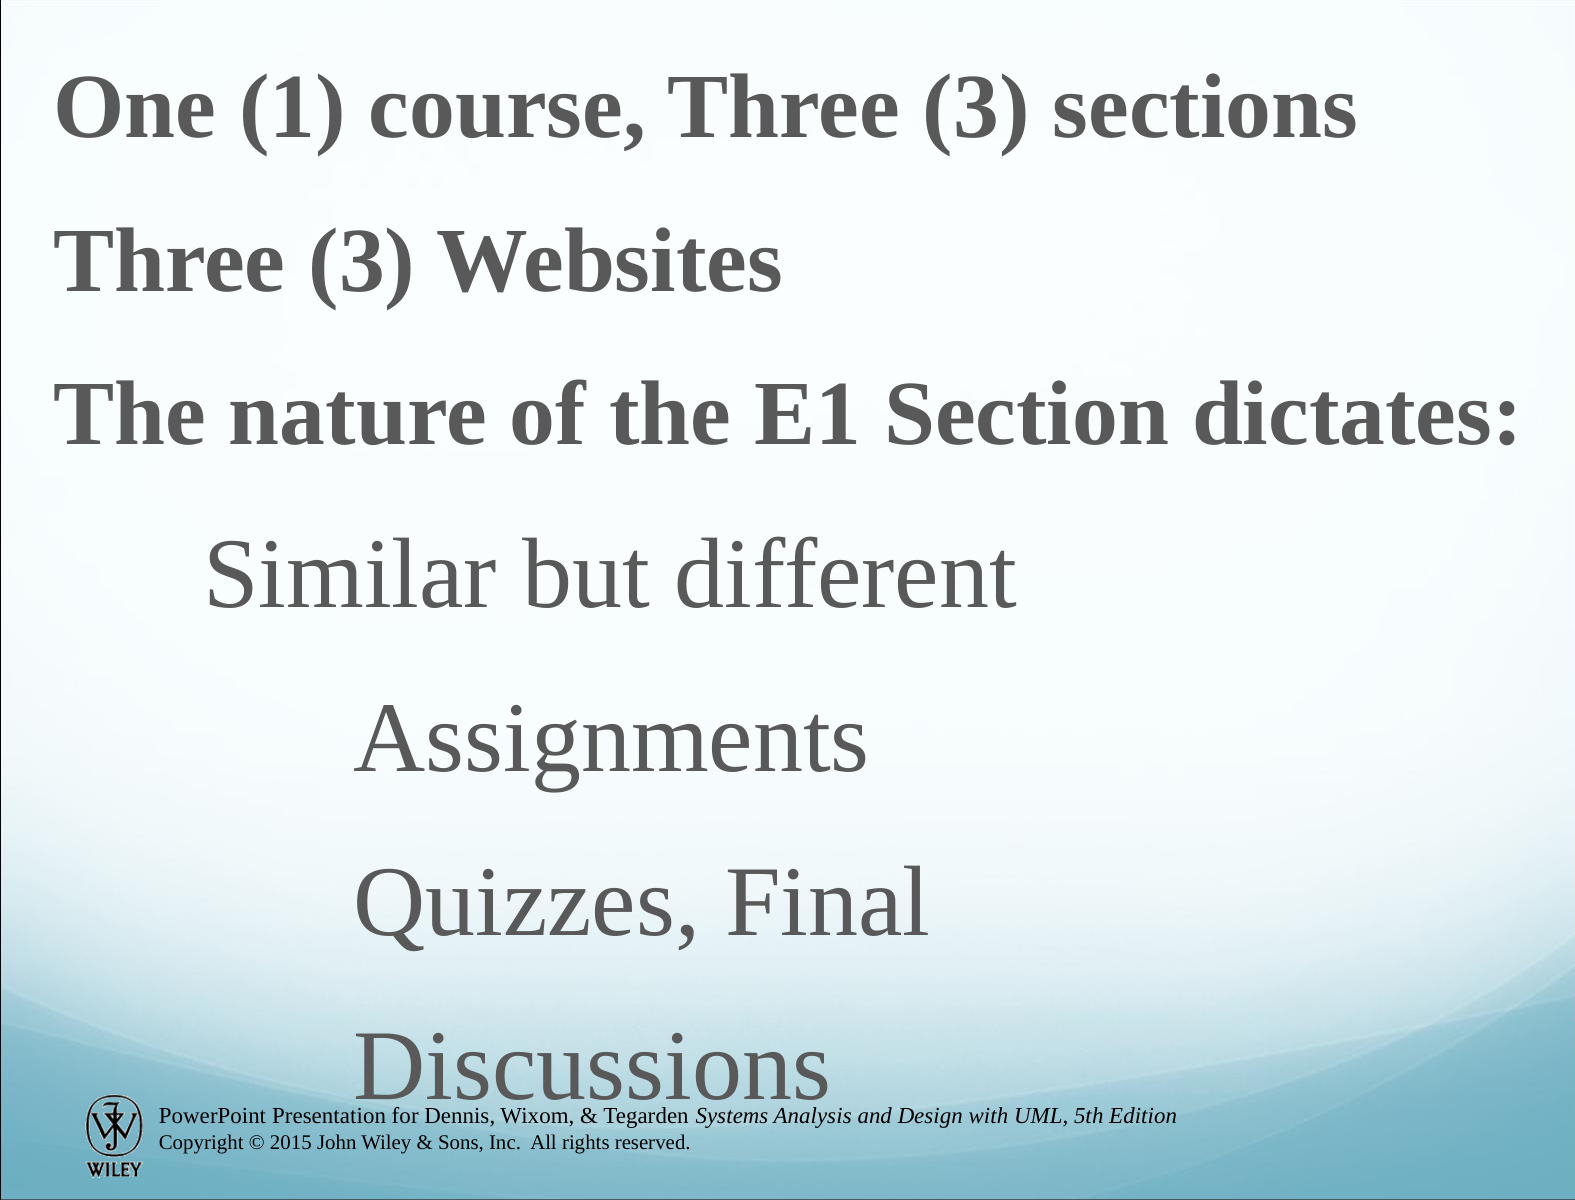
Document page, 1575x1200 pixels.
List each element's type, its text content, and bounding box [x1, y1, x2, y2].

list One (1) course, Three (3) sections Three (3) Websites The nature of the E1 Section dictates: Similar but different Assignments Quizzes, Final Discussions [37, 37, 1575, 1041]
picture [0, 0, 1575, 1200]
